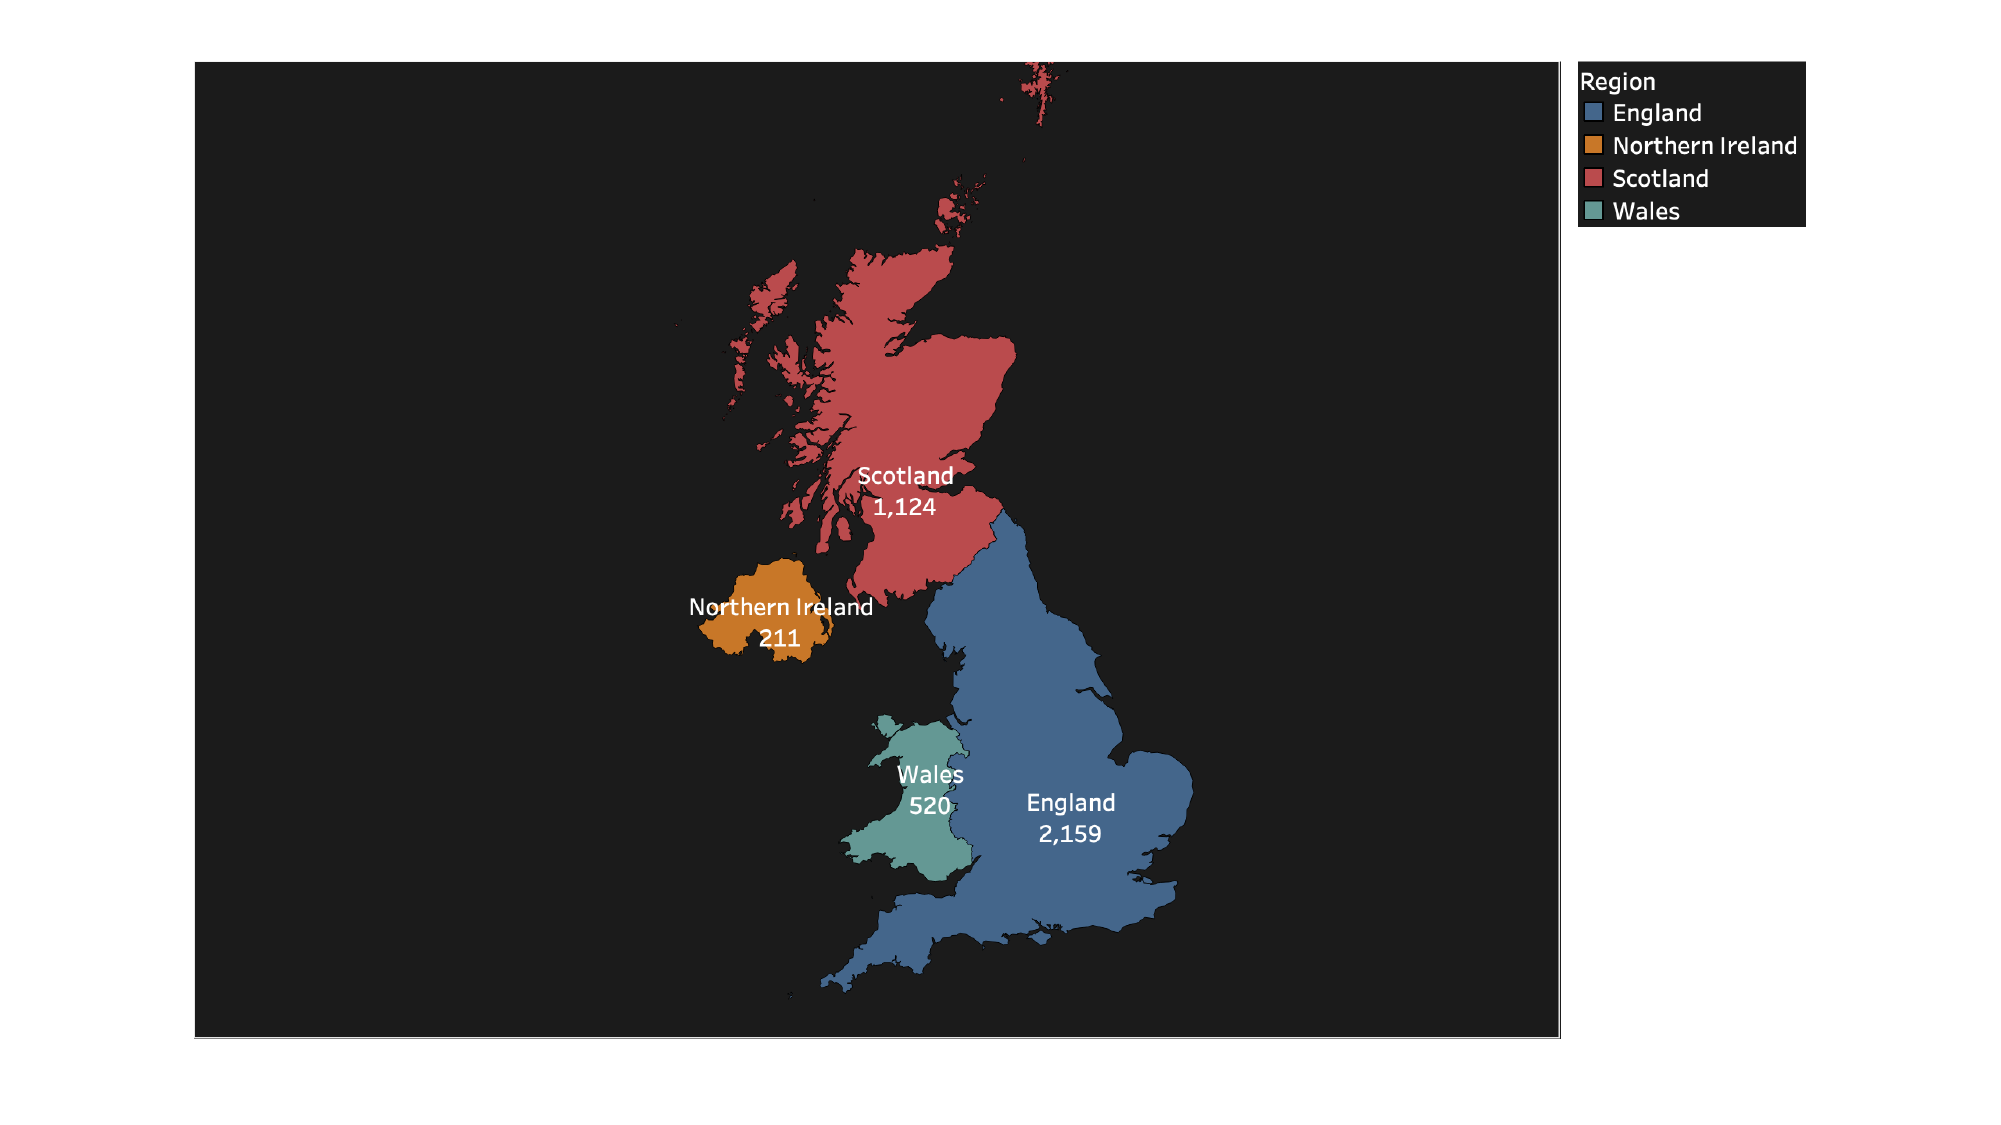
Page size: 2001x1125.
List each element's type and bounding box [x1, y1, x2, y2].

picture [194, 8, 1806, 1117]
